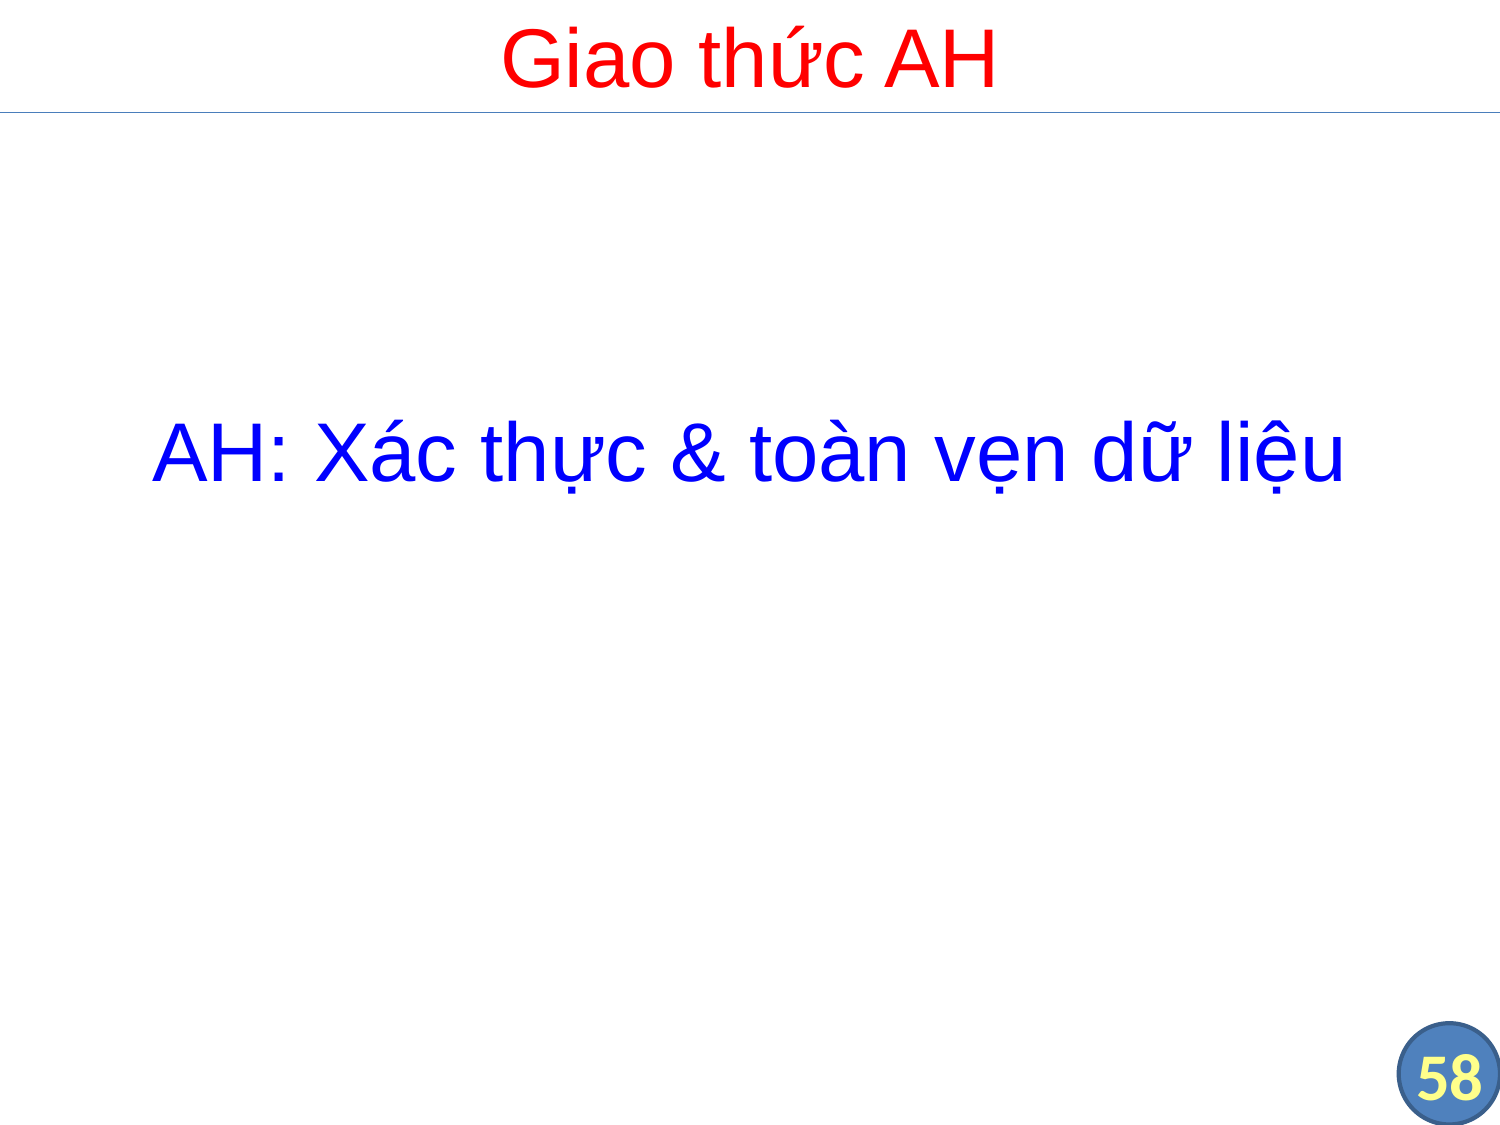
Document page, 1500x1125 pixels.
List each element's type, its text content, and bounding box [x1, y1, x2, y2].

list AH: Xác thực & toàn vẹn dữ liệu [0, 112, 1500, 1125]
title Giao thức AH [0, 0, 1500, 112]
